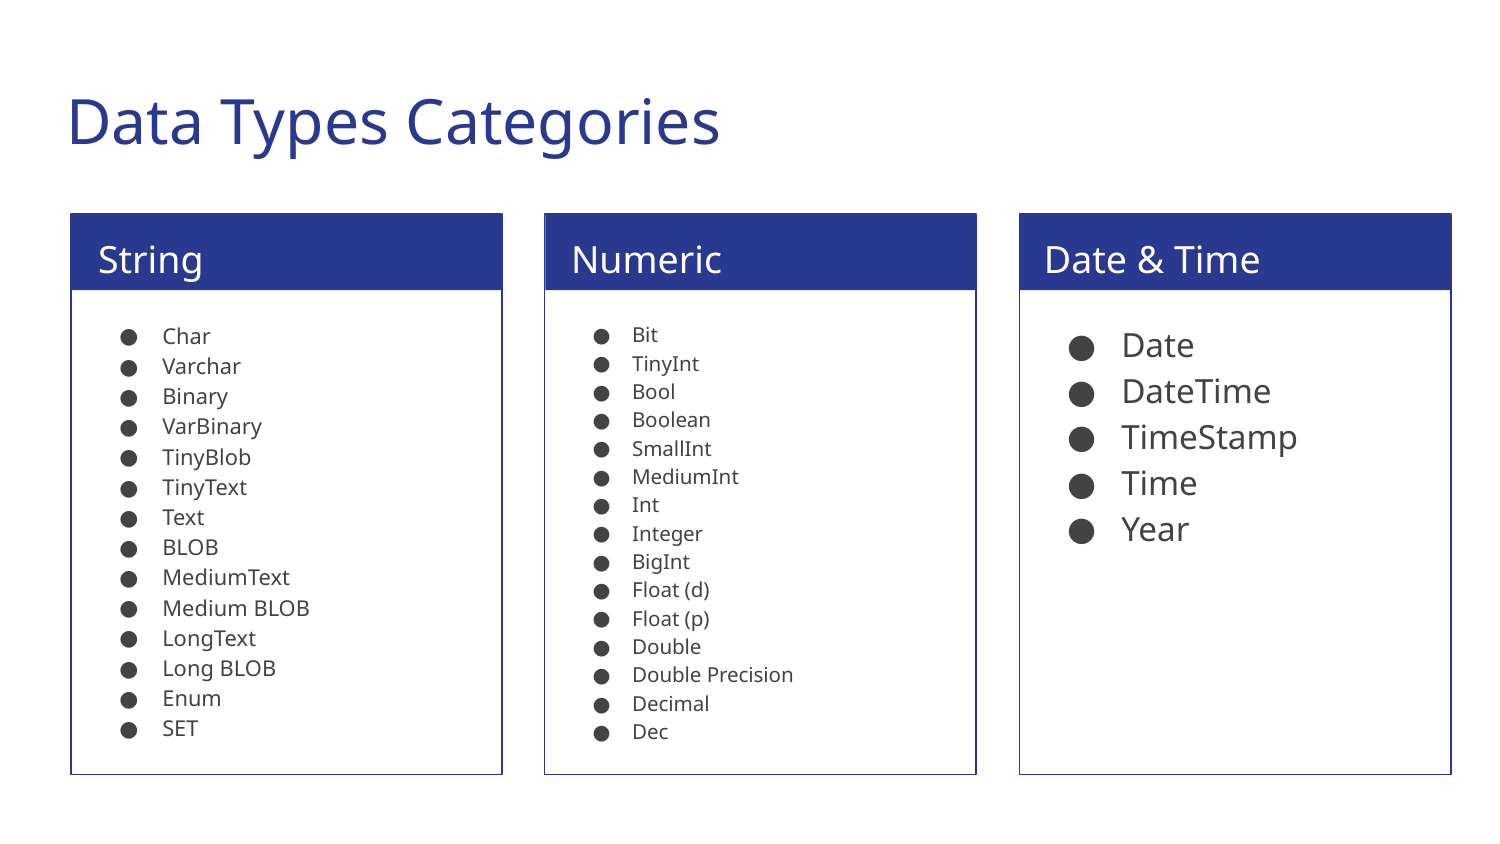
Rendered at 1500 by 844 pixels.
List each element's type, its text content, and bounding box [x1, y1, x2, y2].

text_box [544, 213, 977, 775]
title Data Types Categories [51, 67, 1449, 167]
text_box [1018, 213, 1452, 775]
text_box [70, 213, 503, 775]
